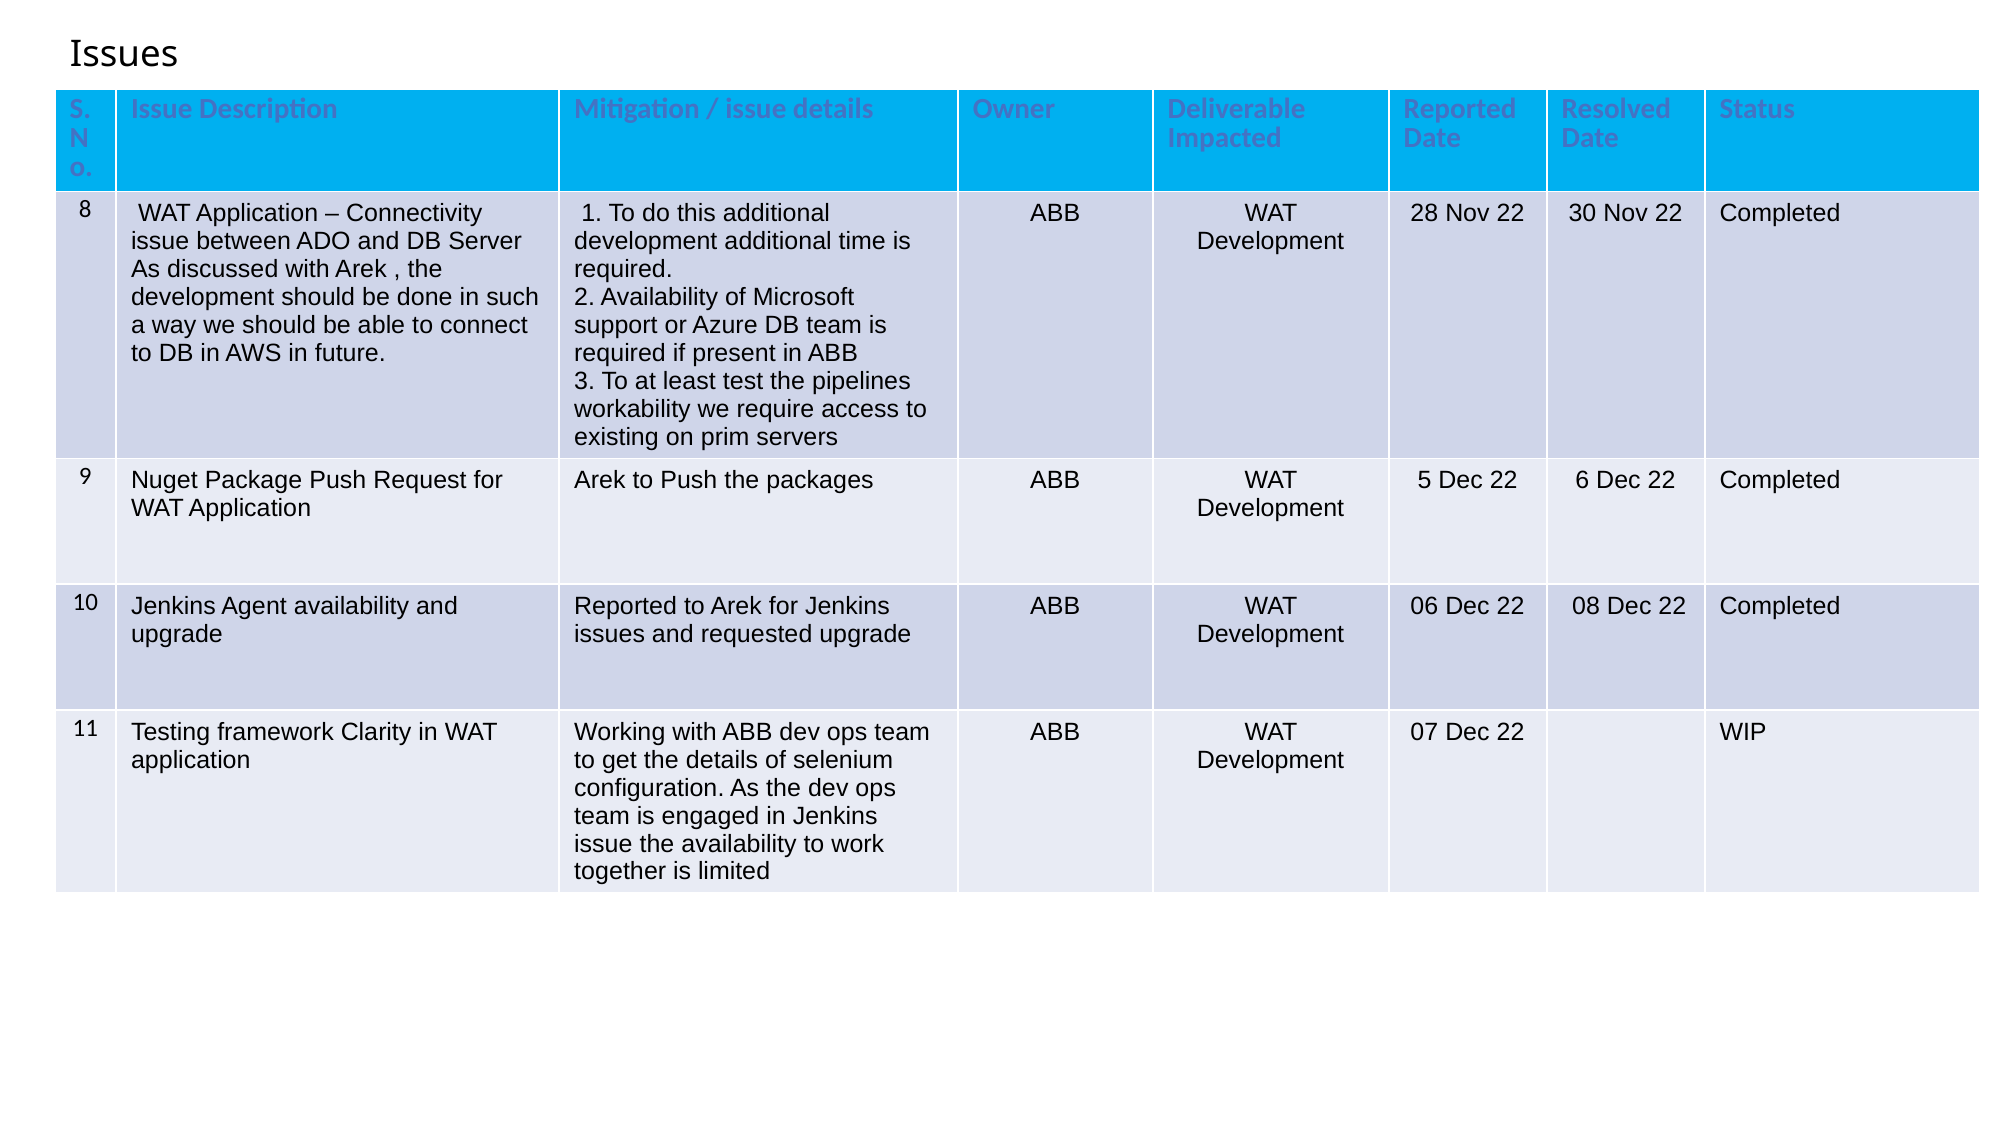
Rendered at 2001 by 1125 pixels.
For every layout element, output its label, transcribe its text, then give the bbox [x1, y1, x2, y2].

table_cell WAT Development [1154, 459, 1388, 583]
table_cell WAT Development [1154, 585, 1388, 709]
table_cell 8 [56, 192, 115, 458]
table_cell Jenkins Agent availability and upgrade [117, 585, 558, 709]
table_cell ABB [959, 711, 1152, 892]
table_header Owner [959, 90, 1152, 191]
table_header Resolved Date [1548, 90, 1704, 191]
table_header Deliverable Impacted [1154, 90, 1388, 191]
table_cell WAT Development [1154, 192, 1388, 458]
table_cell Completed [1706, 192, 1979, 458]
table_cell WIP [1706, 711, 1979, 892]
table_cell ABB [959, 585, 1152, 709]
title Issues [55, 27, 1945, 83]
table_cell 06 Dec 22 [1390, 585, 1546, 709]
table_cell [1548, 711, 1704, 892]
table_cell 07 Dec 22 [1390, 711, 1546, 892]
table_cell 08 Dec 22 [1548, 585, 1704, 709]
table_cell ABB [959, 459, 1152, 583]
table_cell 6 Dec 22 [1548, 459, 1704, 583]
table_cell Completed [1706, 585, 1979, 709]
table_cell Testing framework Clarity in WAT application [117, 711, 558, 892]
table_cell 9 [56, 459, 115, 583]
table_header Status [1706, 90, 1979, 191]
table_header Reported Date [1390, 90, 1546, 191]
table_cell WAT Development [1154, 711, 1388, 892]
table_cell 30 Nov 22 [1548, 192, 1704, 458]
table_cell 11 [56, 711, 115, 892]
table_header S.No. [56, 90, 115, 191]
table_cell 1. To do this additional development additional time is required. 2. Availability of Microsoft support or Azure DB team is required if present in ABB 3. To at least test the pipelines workability we require access to existing on prim servers [560, 192, 957, 458]
table_header Issue Description [117, 90, 558, 191]
table_cell Reported to Arek for Jenkins issues and requested upgrade [560, 585, 957, 709]
table_cell Nuget Package Push Request for WAT Application [117, 459, 558, 583]
table_cell 10 [56, 585, 115, 709]
table_cell 28 Nov 22 [1390, 192, 1546, 458]
table_cell Arek to Push the packages [560, 459, 957, 583]
table_cell Working with ABB dev ops team to get the details of selenium configuration. As the dev ops team is engaged in Jenkins issue the availability to work together is limited [560, 711, 957, 892]
table_cell Completed [1706, 459, 1979, 583]
table_cell ABB [959, 192, 1152, 458]
table_cell 5 Dec 22 [1390, 459, 1546, 583]
table_header Mitigation / issue details [560, 90, 957, 191]
table_cell WAT Application – Connectivity issue between ADO and DB Server As discussed with Arek , the development should be done in such a way we should be able to connect to DB in AWS in future. [117, 192, 558, 458]
